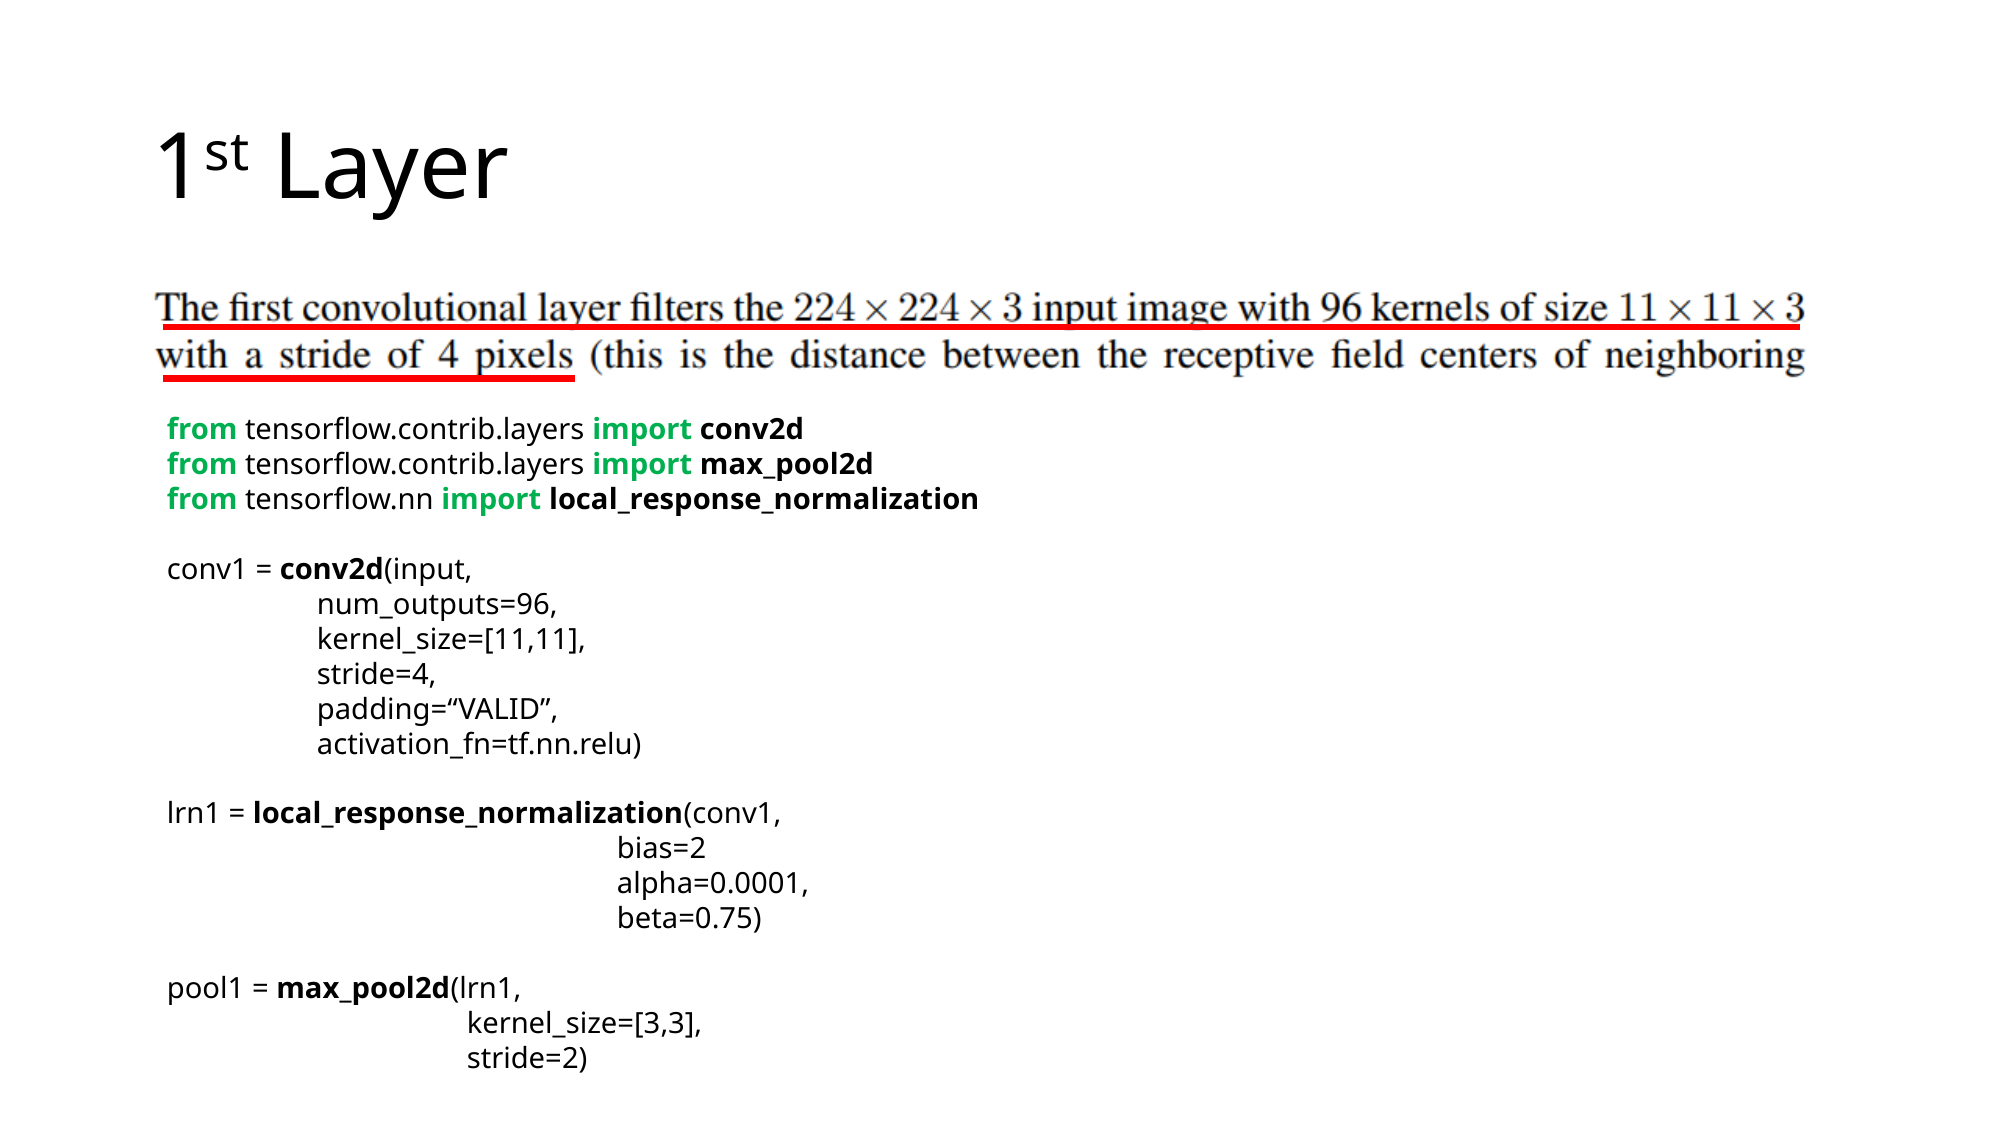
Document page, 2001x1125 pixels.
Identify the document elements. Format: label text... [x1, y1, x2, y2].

text_box from tensorflow.contrib.layers import conv2d from tensorflow.contrib.layers import max_pool2d from tensorflow.nn import local_response_normalization conv1 = conv2d(input, num_outputs=96, kernel_size=[11,11], stride=4, padding=“VALID”, activation_fn=tf.nn.relu) lrn1 = local_response_normalization(conv1, bias=2 alpha=0.0001, beta=0.75) pool1 = max_pool2d(lrn1, kernel_size=[3,3], stride=2) [152, 402, 1800, 1117]
picture [152, 277, 1820, 383]
title 1st Layer [137, 59, 1863, 278]
